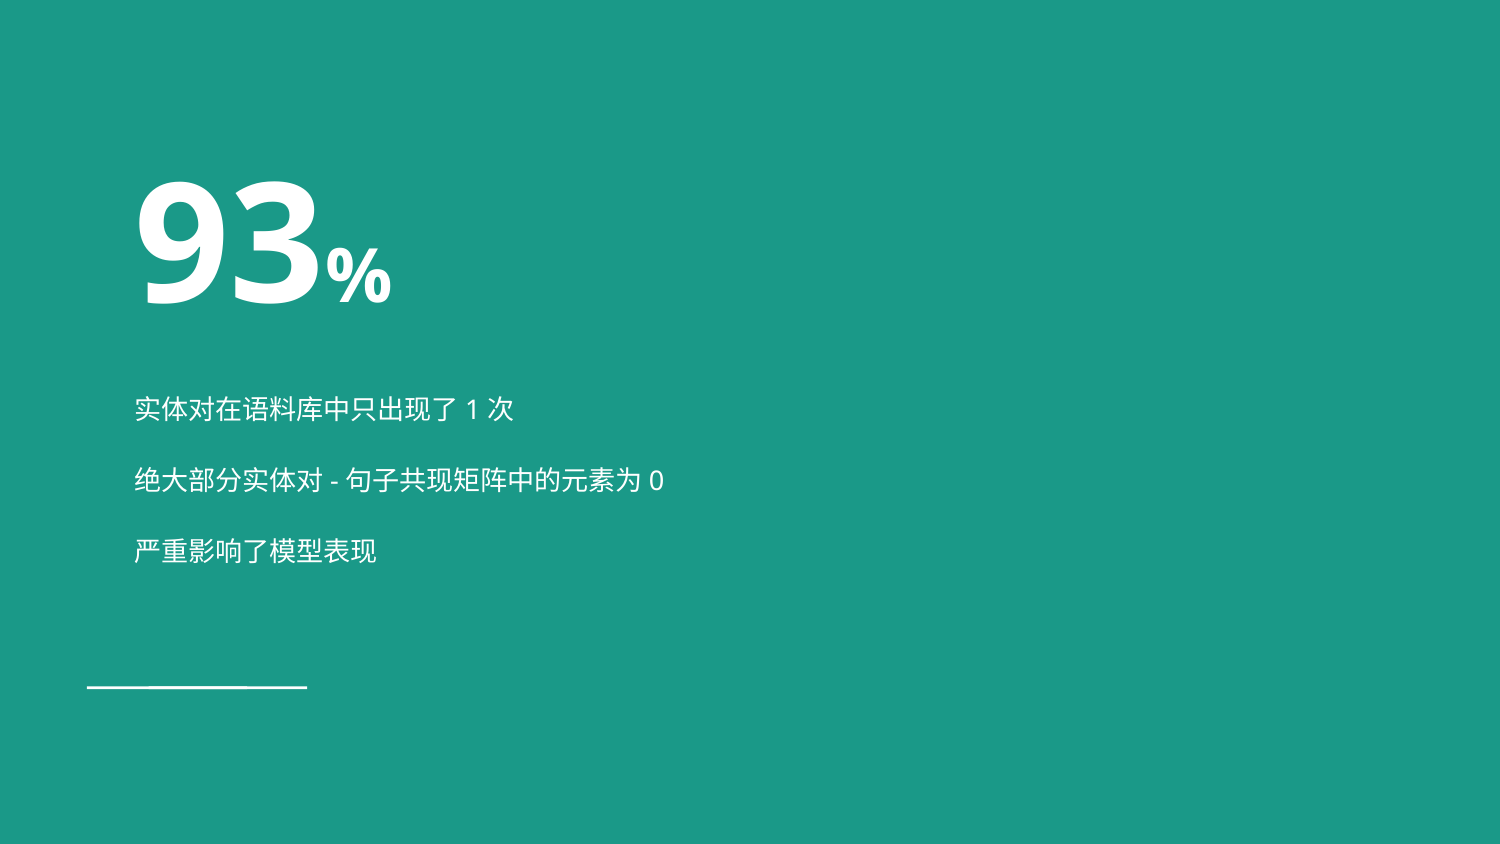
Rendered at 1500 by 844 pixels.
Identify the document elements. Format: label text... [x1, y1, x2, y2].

list 实体对在语料库中只出现了1次 绝大部分实体对-句子共现矩阵中的元素为0 严重影响了模型表现 [119, 372, 1381, 633]
title 93% [119, 120, 1381, 325]
